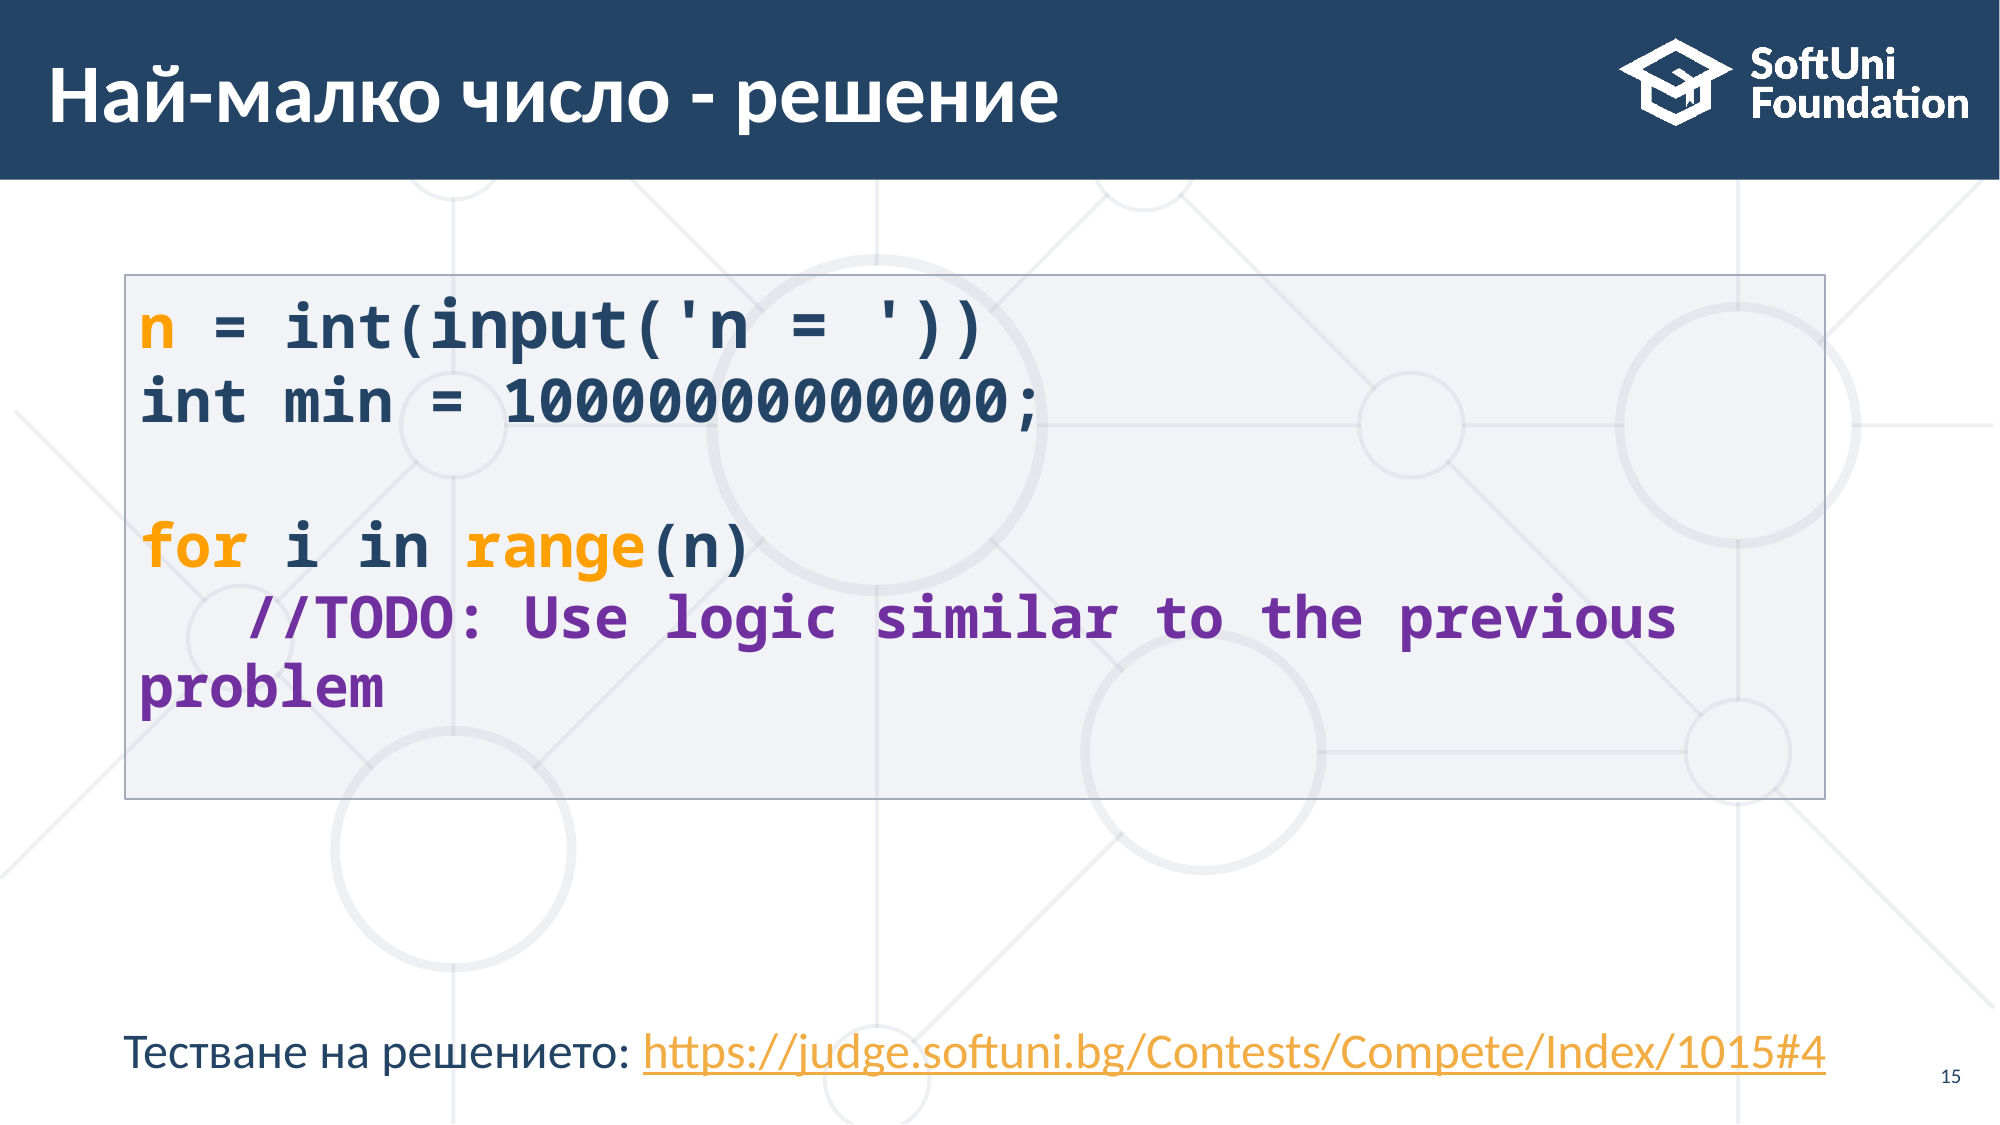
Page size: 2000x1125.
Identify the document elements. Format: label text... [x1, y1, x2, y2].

title Най-малко число - решение [31, 16, 1591, 162]
text_box Тестване на решението: https://judge.softuni.bg/Contests/Compete/Index/1015#4 [99, 1010, 1850, 1086]
text_box n = int(input('n = ')) int min = 10000000000000; for i in range(n) //TODO: Use logic similar to the previous problem [124, 274, 1825, 800]
picture [1618, 38, 1968, 126]
slide_number 15 [1896, 1049, 1968, 1101]
